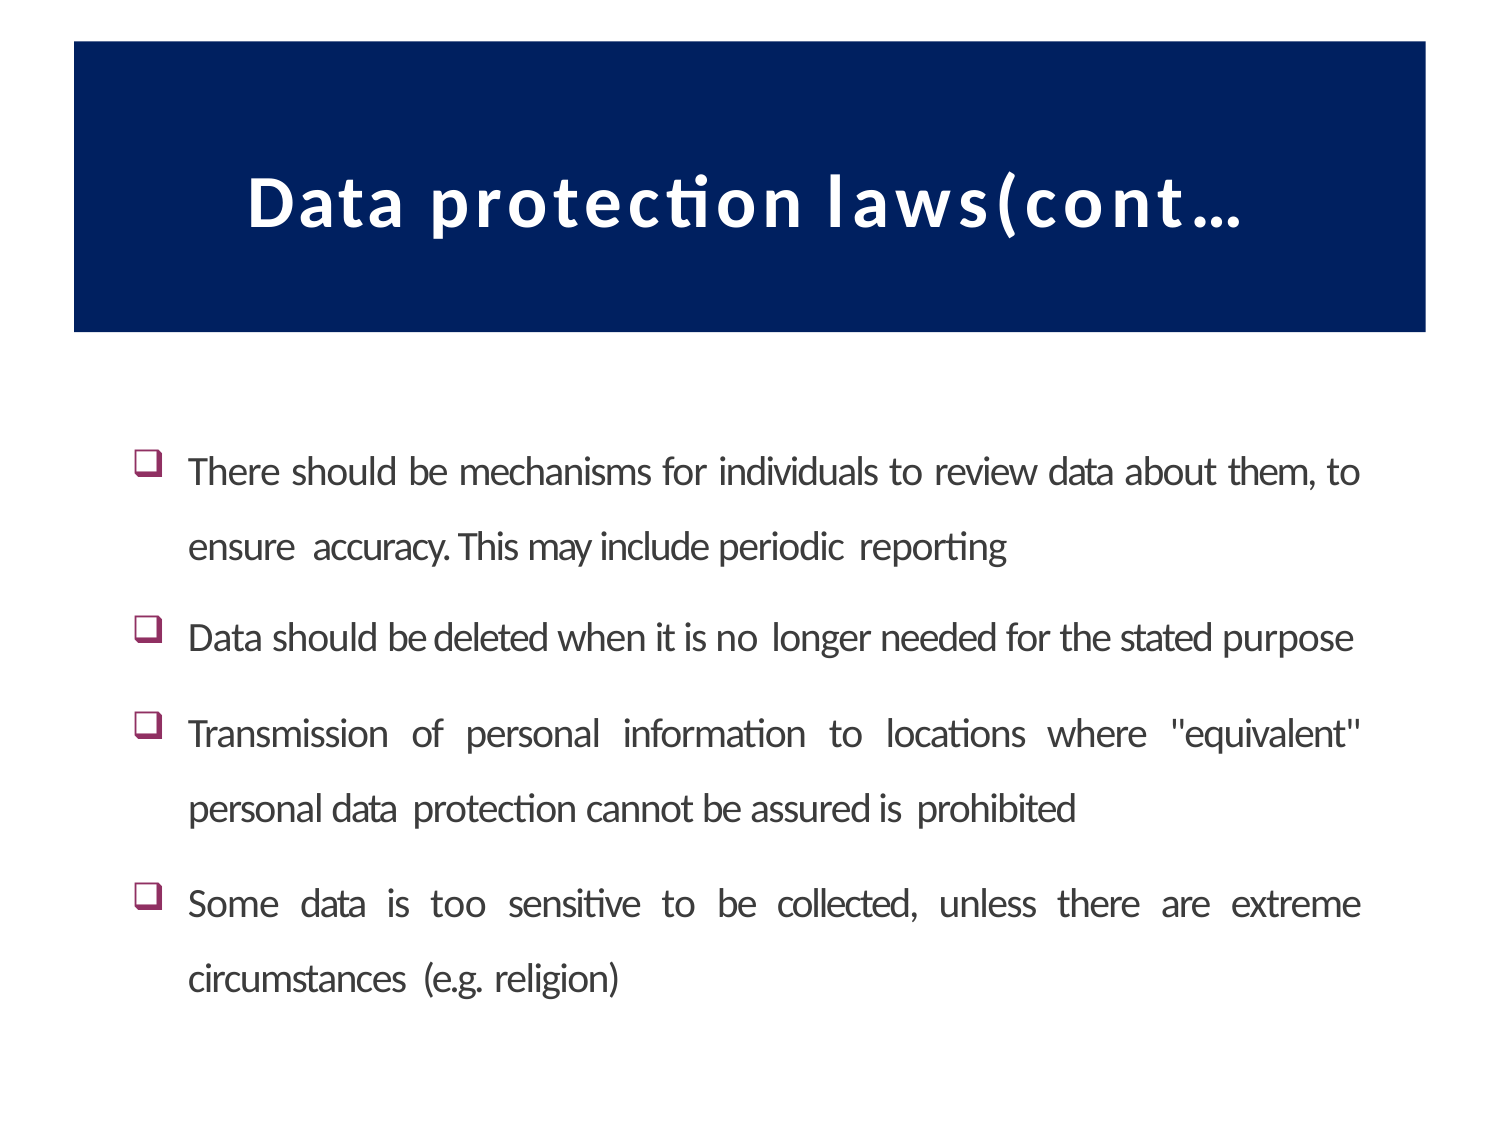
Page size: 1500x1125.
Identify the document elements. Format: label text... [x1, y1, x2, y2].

title Data protection laws(cont… [74, 41, 1426, 333]
text_box There should be mechanisms for individuals to review data about them, to ensure accuracy. This may include periodic reporting Data should be deleted when it is no longer needed for the stated purpose Transmission of personal information to locations where "equivalent" personal data protection cannot be assured is prohibited Some data is too sensitive to be collected, unless there are extreme circumstances (e.g. religion) [76, 412, 1362, 1002]
